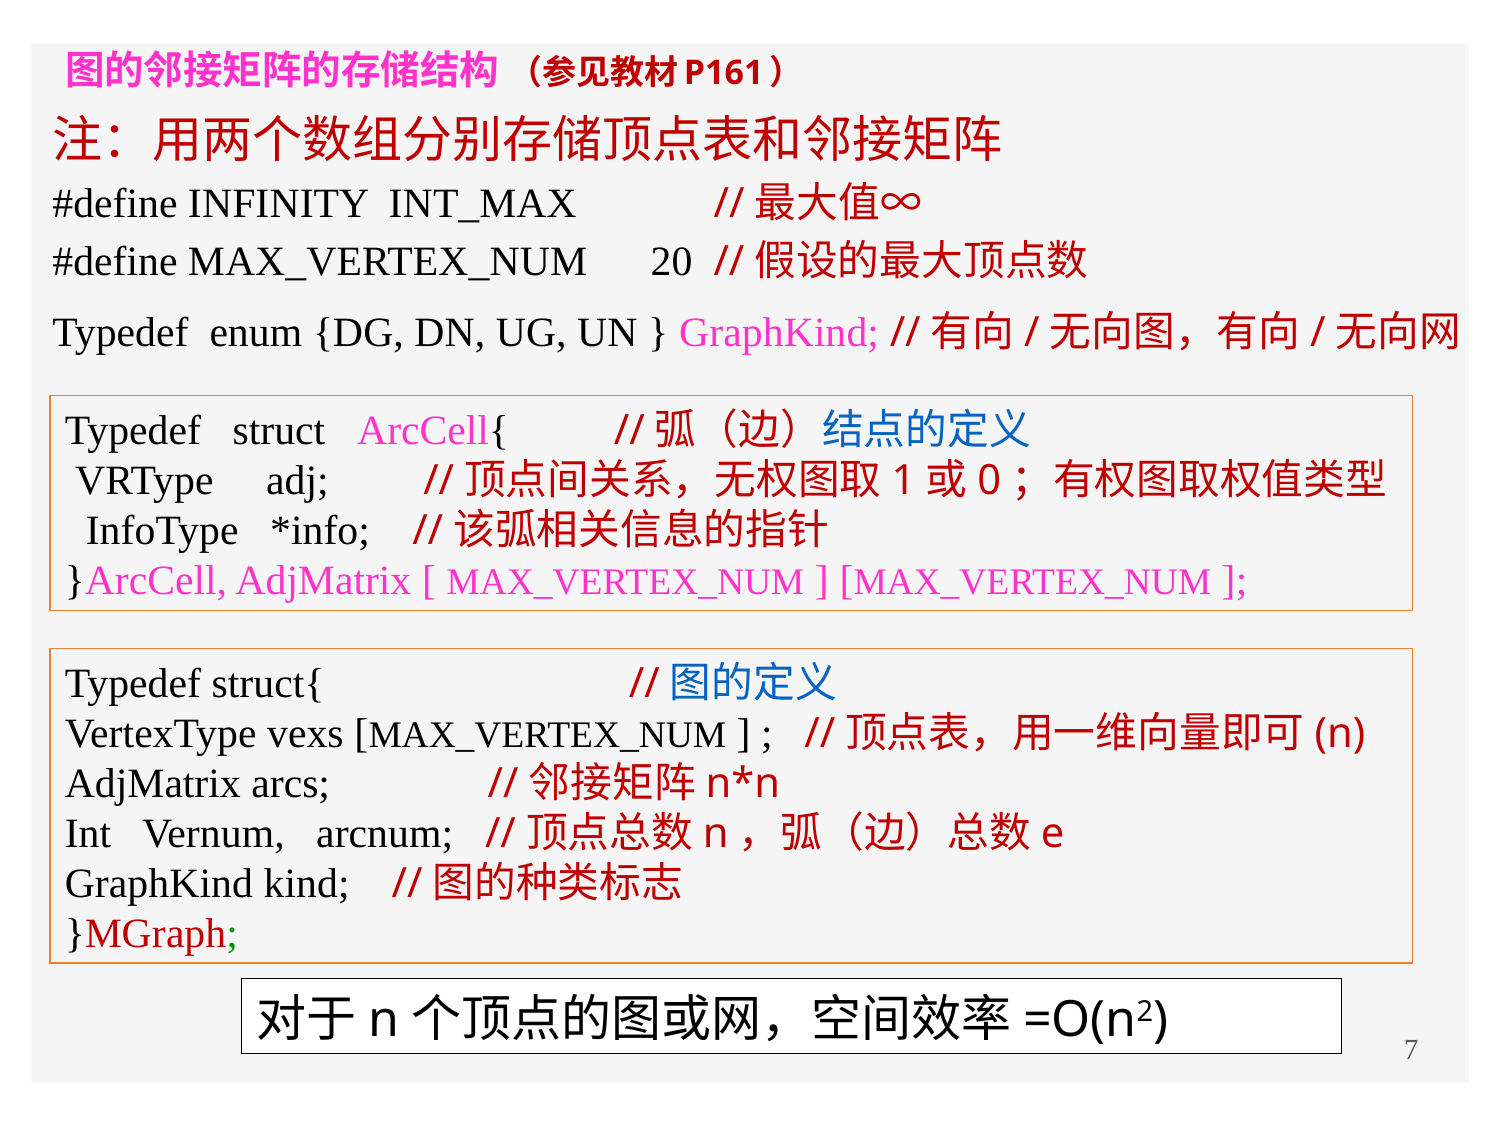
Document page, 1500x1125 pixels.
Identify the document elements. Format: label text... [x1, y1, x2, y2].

text_box 注：用两个数组分别存储顶点表和邻接矩阵 #define INFINITY INT_MAX //最大值∞ #define MAX_VERTEX_NUM 20 //假设的最大顶点数 Typedef enum {DG, DN, UG, UN } GraphKind; //有向/无向图，有向/无向网 [37, 99, 1500, 363]
text_box Typedef struct ArcCell{ //弧（边）结点的定义 VRType adj; //顶点间关系，无权图取1或0；有权图取权值类型 InfoType *info; //该弧相关信息的指针 }ArcCell, AdjMatrix [ MAX_VERTEX_NUM ] [MAX_VERTEX_NUM ]; [49, 395, 1413, 611]
slide_number 7 [1030, 1017, 1434, 1078]
text_box Typedef struct{ //图的定义 VertexType vexs [MAX_VERTEX_NUM ] ; //顶点表，用一维向量即可(n) AdjMatrix arcs; //邻接矩阵n*n Int Vernum, arcnum; //顶点总数n，弧（边）总数e GraphKind kind; //图的种类标志 }MGraph; [49, 648, 1413, 964]
text_box 对于n个顶点的图或网，空间效率=O(n2) [241, 978, 1342, 1054]
title 图的邻接矩阵的存储结构 （参见教材P161） [50, 37, 1388, 100]
